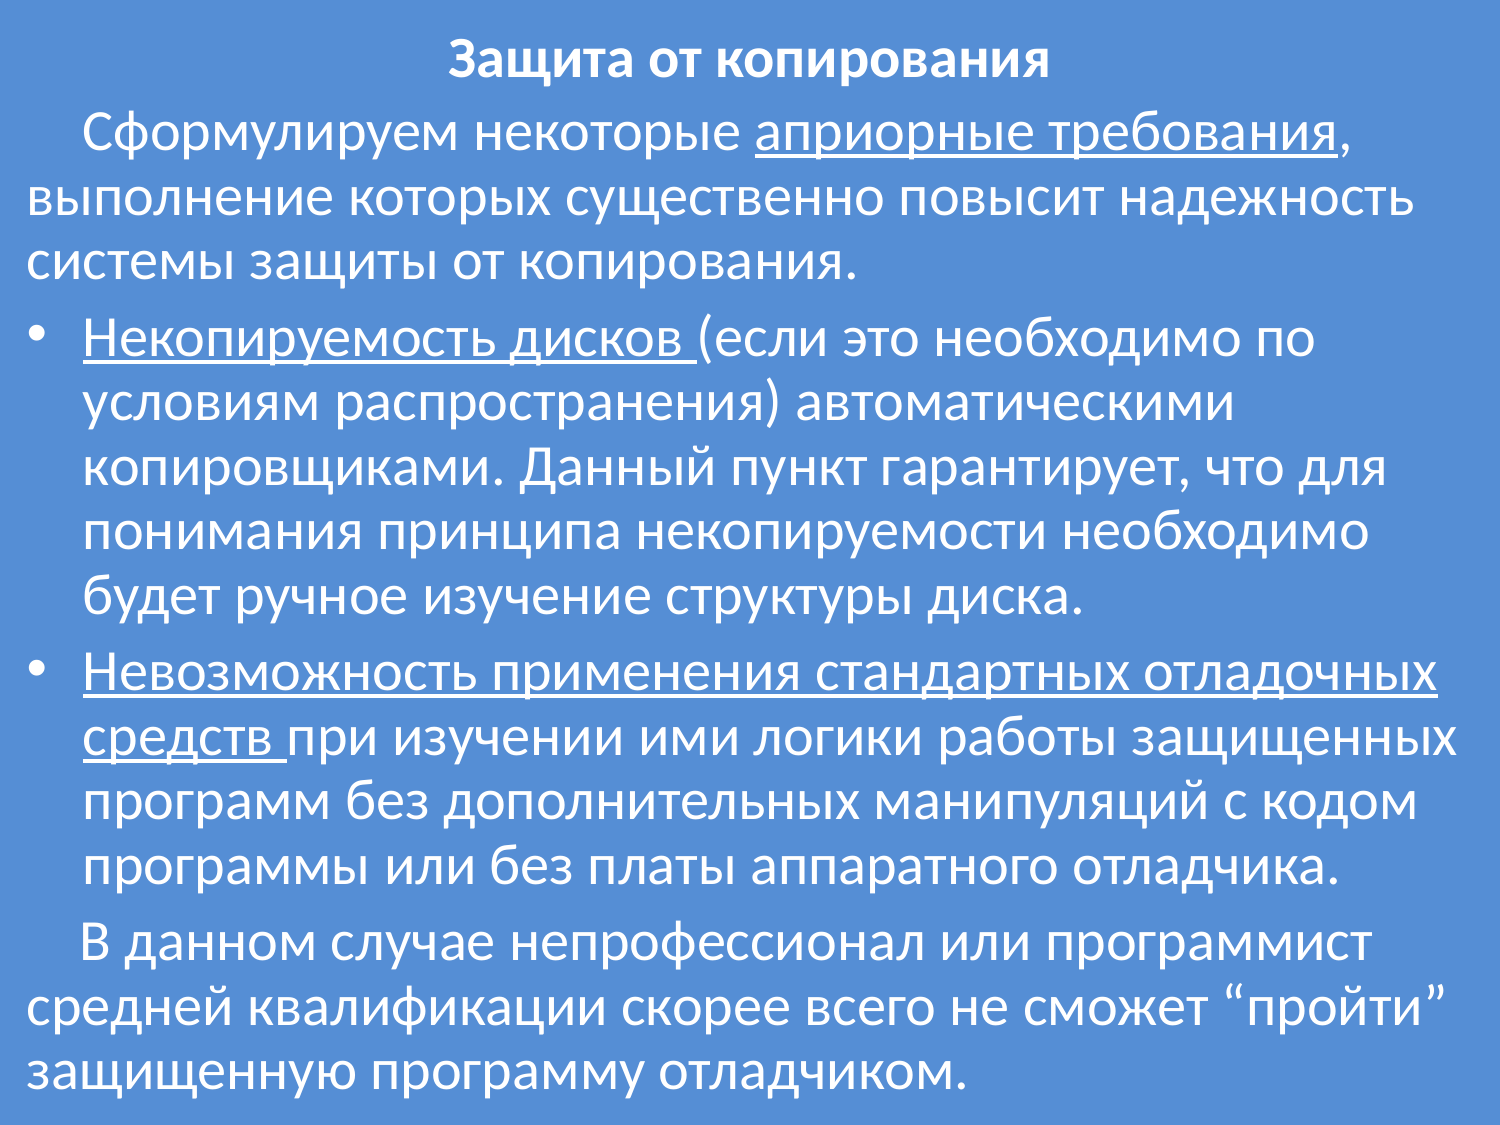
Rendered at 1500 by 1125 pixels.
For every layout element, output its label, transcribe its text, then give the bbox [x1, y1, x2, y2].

list Сформулируем некоторые априорные требования, выполнение которых существенно повысит надежность системы защиты от копирования. Некопируемость дисков (если это необходимо по условиям распространения) автоматическими копировщиками. Данный пункт гарантирует, что для понимания принципа некопируемости необходимо будет ручное изучение структуры диска. Невозможность применения стандартных отладочных средств при изучении ими логики работы защищенных программ без дополнительных манипуляций с кодом программы или без платы аппаратного отладчика. В данном случае непрофессионал или программист средней квалификации скорее всего не сможет “пройти” защищенную программу отладчиком. [11, 90, 1500, 1125]
title Защита от копирования [29, 19, 1471, 90]
